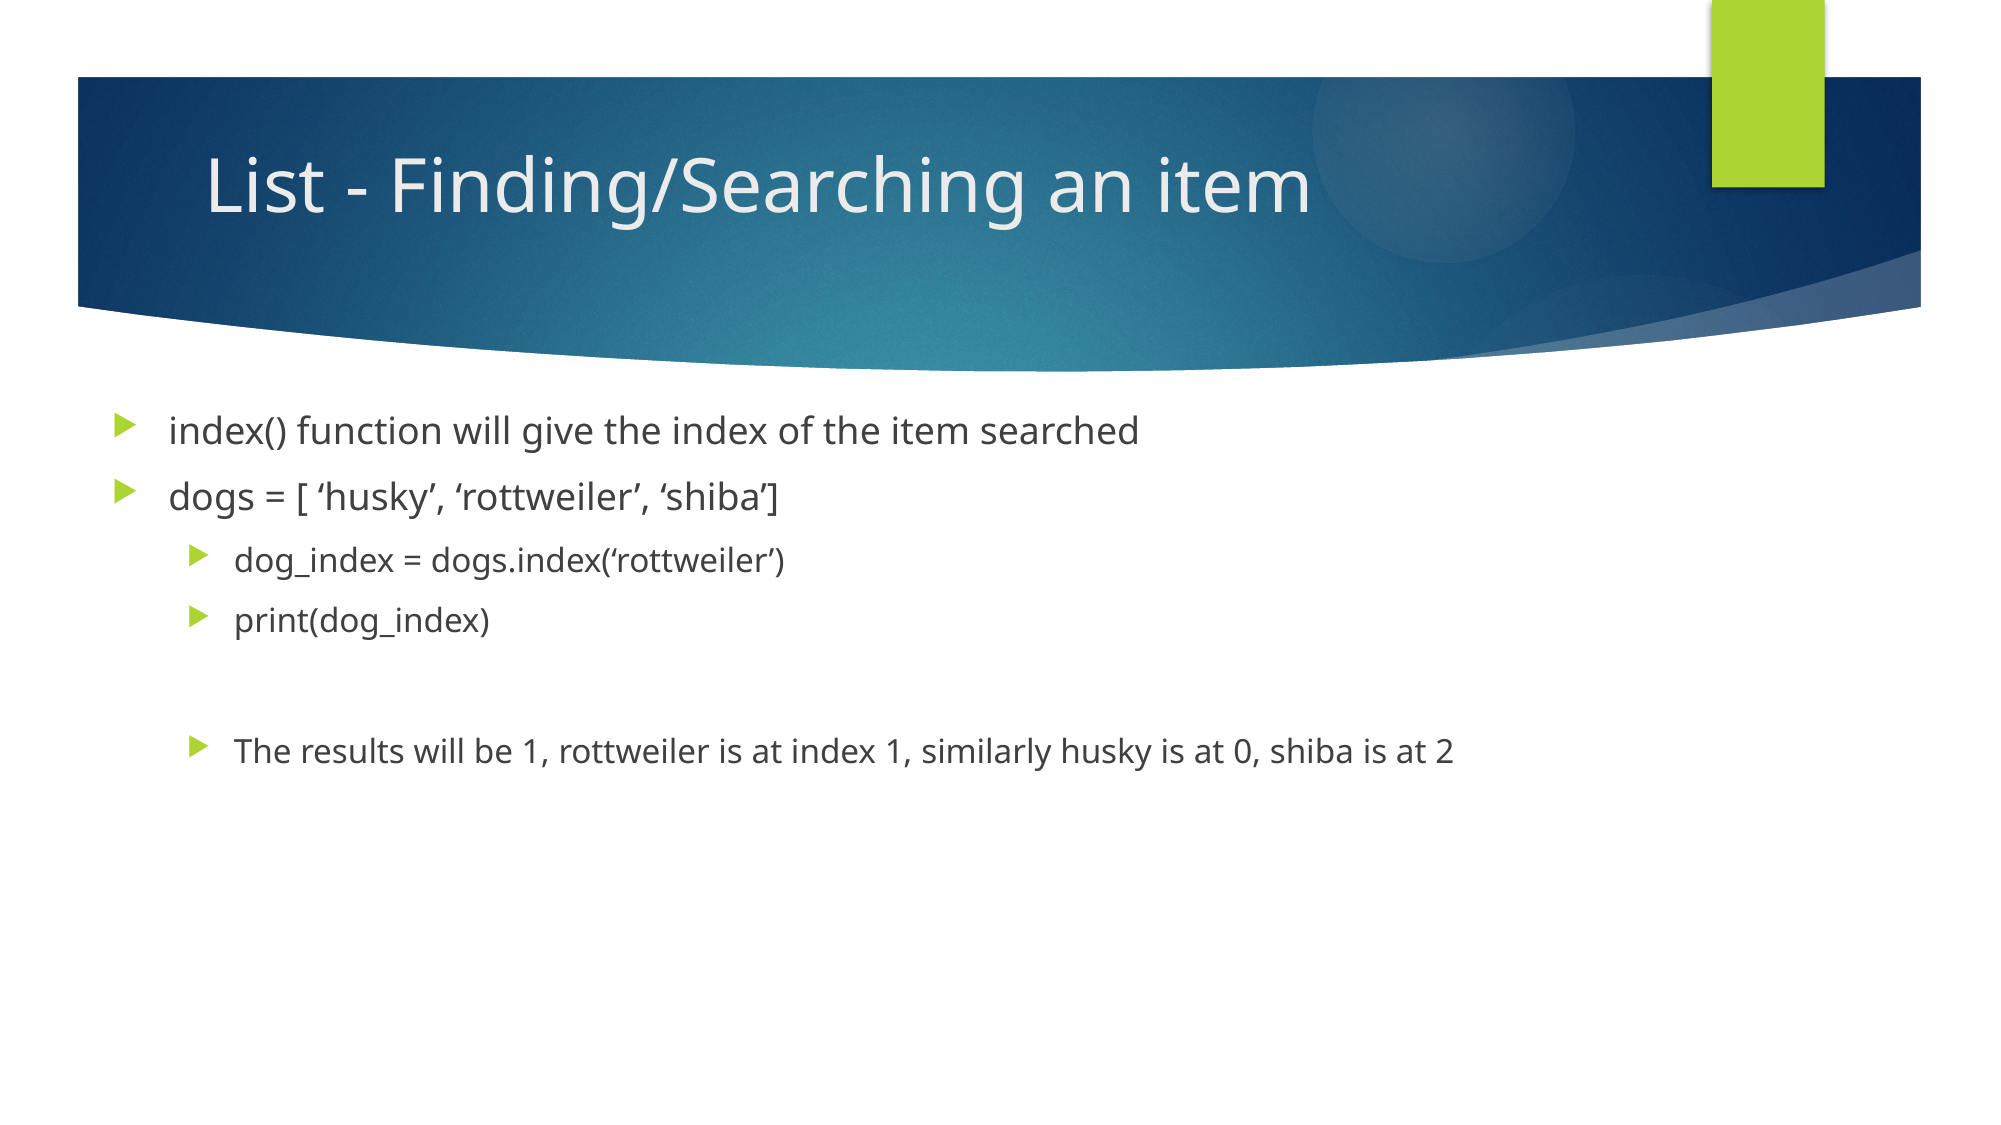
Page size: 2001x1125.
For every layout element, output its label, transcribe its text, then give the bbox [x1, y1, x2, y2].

title List - Finding/Searching an item [189, 124, 1627, 241]
list index() function will give the index of the item searched dogs = [ ‘husky’, ‘rottweiler’, ‘shiba’] dog_index = dogs.index(‘rottweiler’) print(dog_index) The results will be 1, rottweiler is at index 1, similarly husky is at 0, shiba is at 2 [96, 333, 1918, 923]
